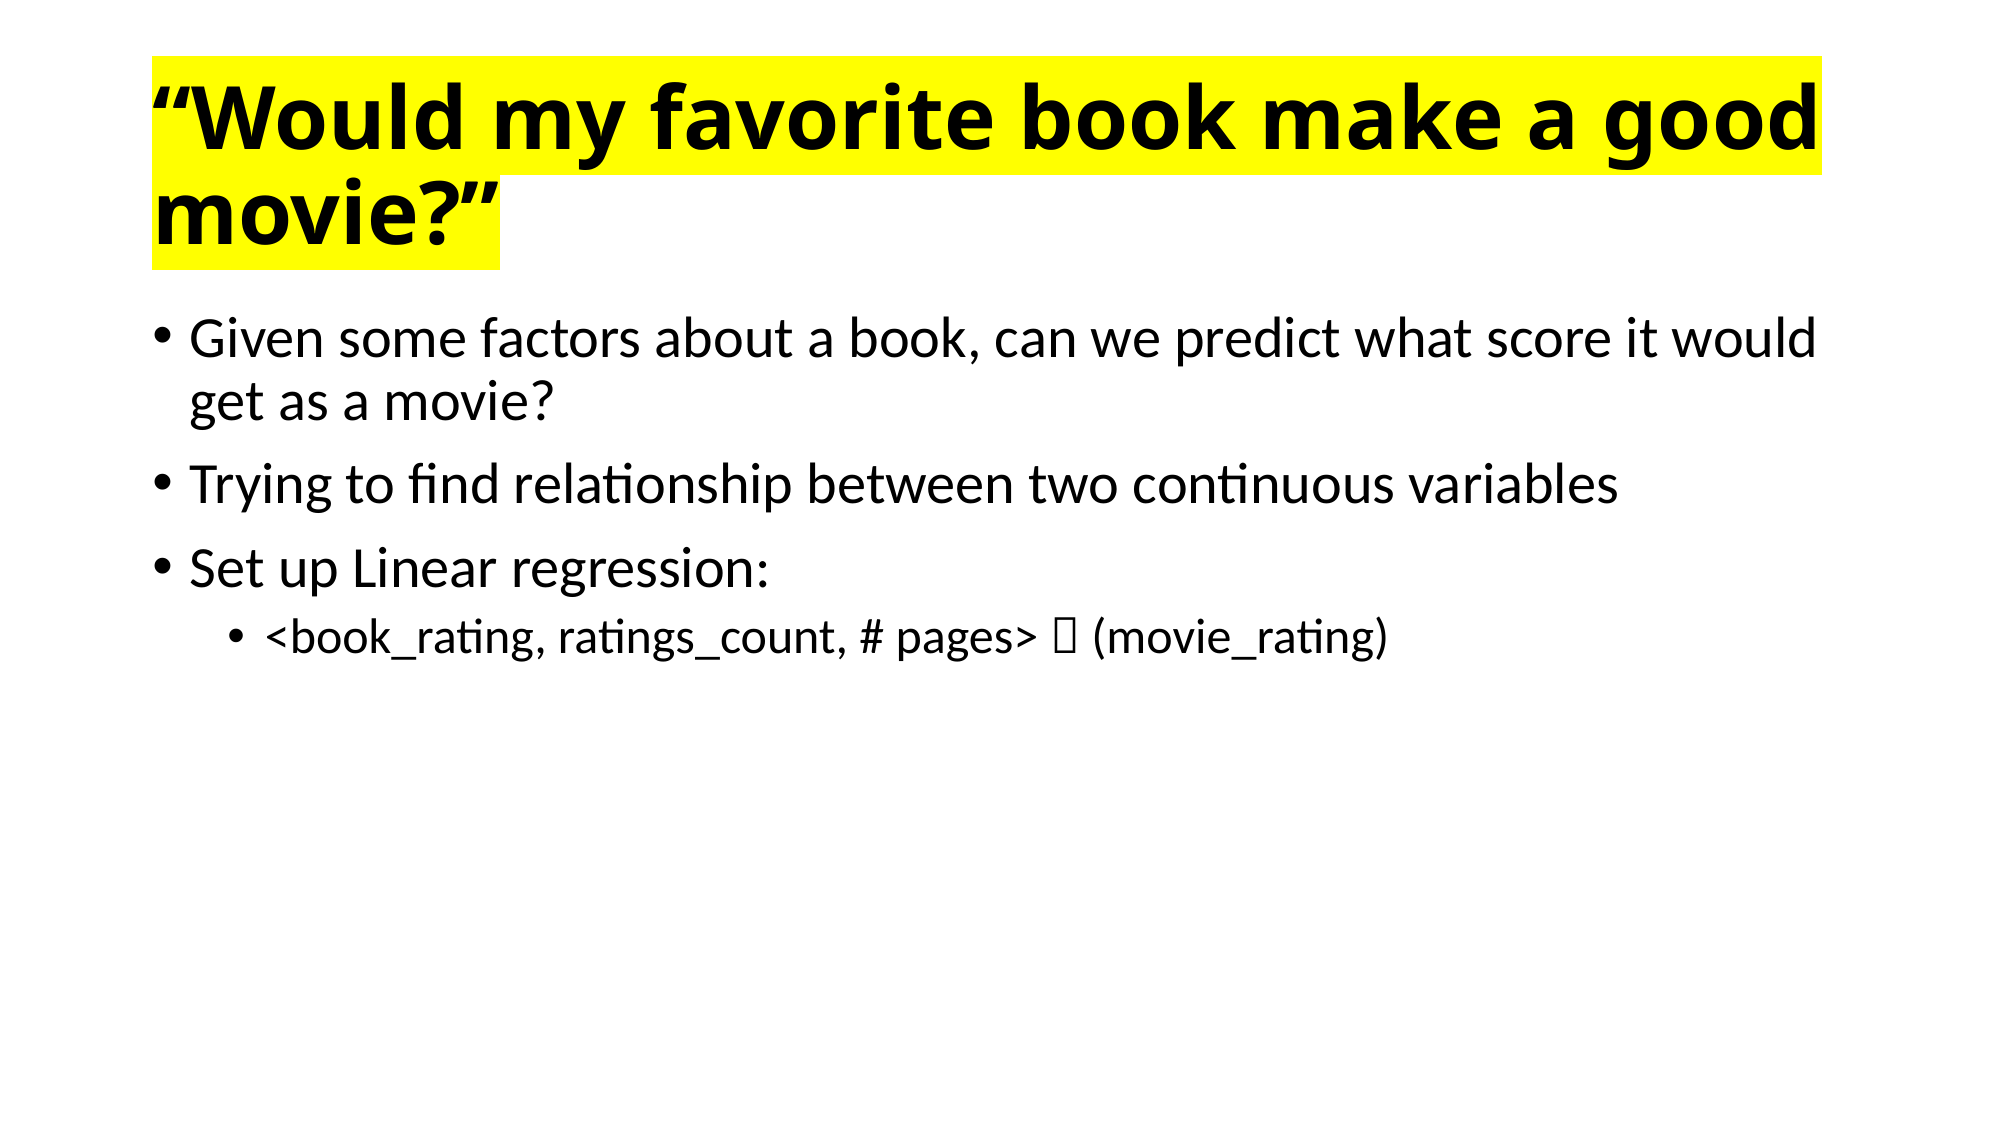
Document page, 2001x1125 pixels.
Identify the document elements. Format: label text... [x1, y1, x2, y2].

list Given some factors about a book, can we predict what score it would get as a movie? Trying to find relationship between two continuous variables Set up Linear regression: <book_rating, ratings_count, # pages>  (movie_rating) [137, 299, 1863, 1014]
title “Would my favorite book make a good movie?” [137, 59, 1863, 278]
